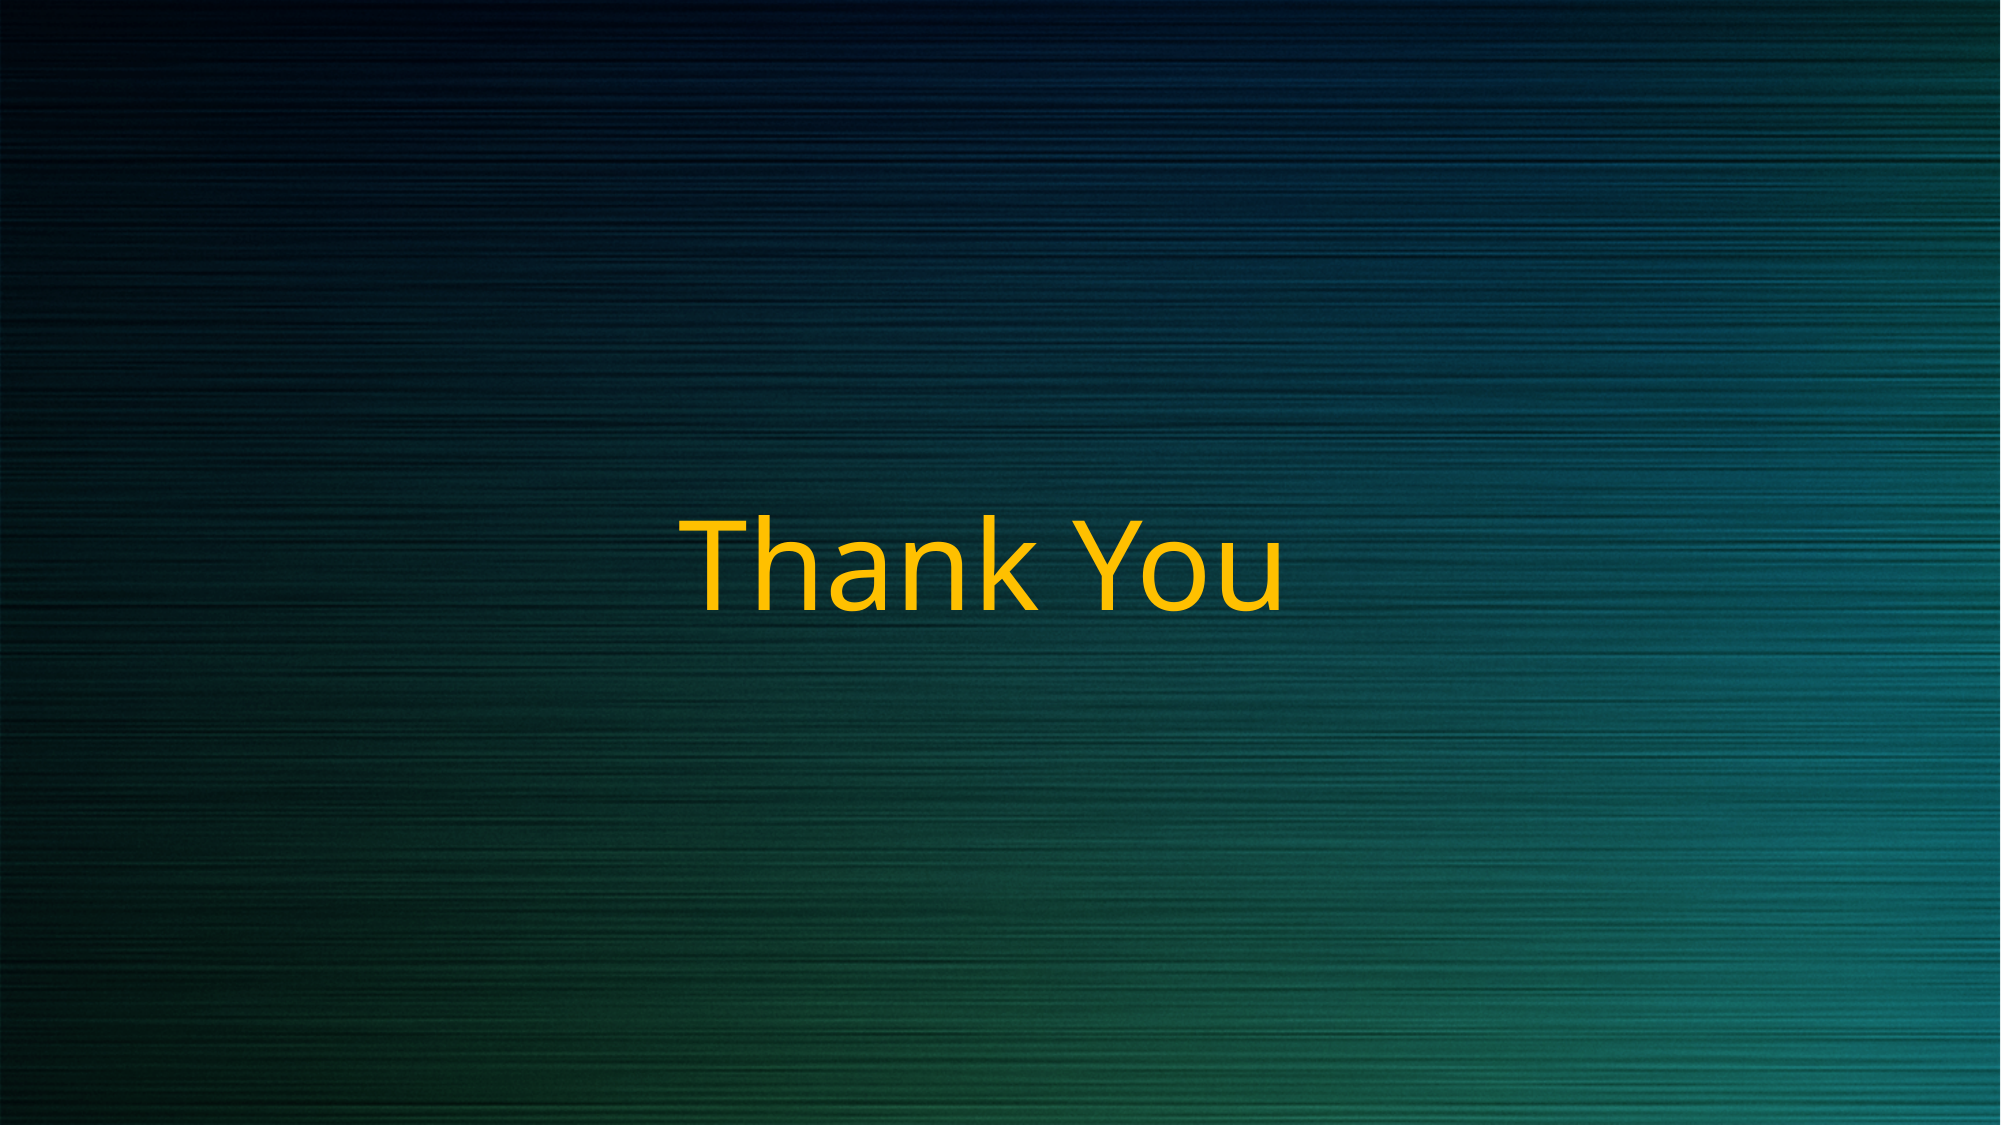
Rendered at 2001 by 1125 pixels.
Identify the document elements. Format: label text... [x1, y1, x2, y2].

picture [0, 0, 2001, 1125]
title Thank You [507, 390, 1462, 646]
